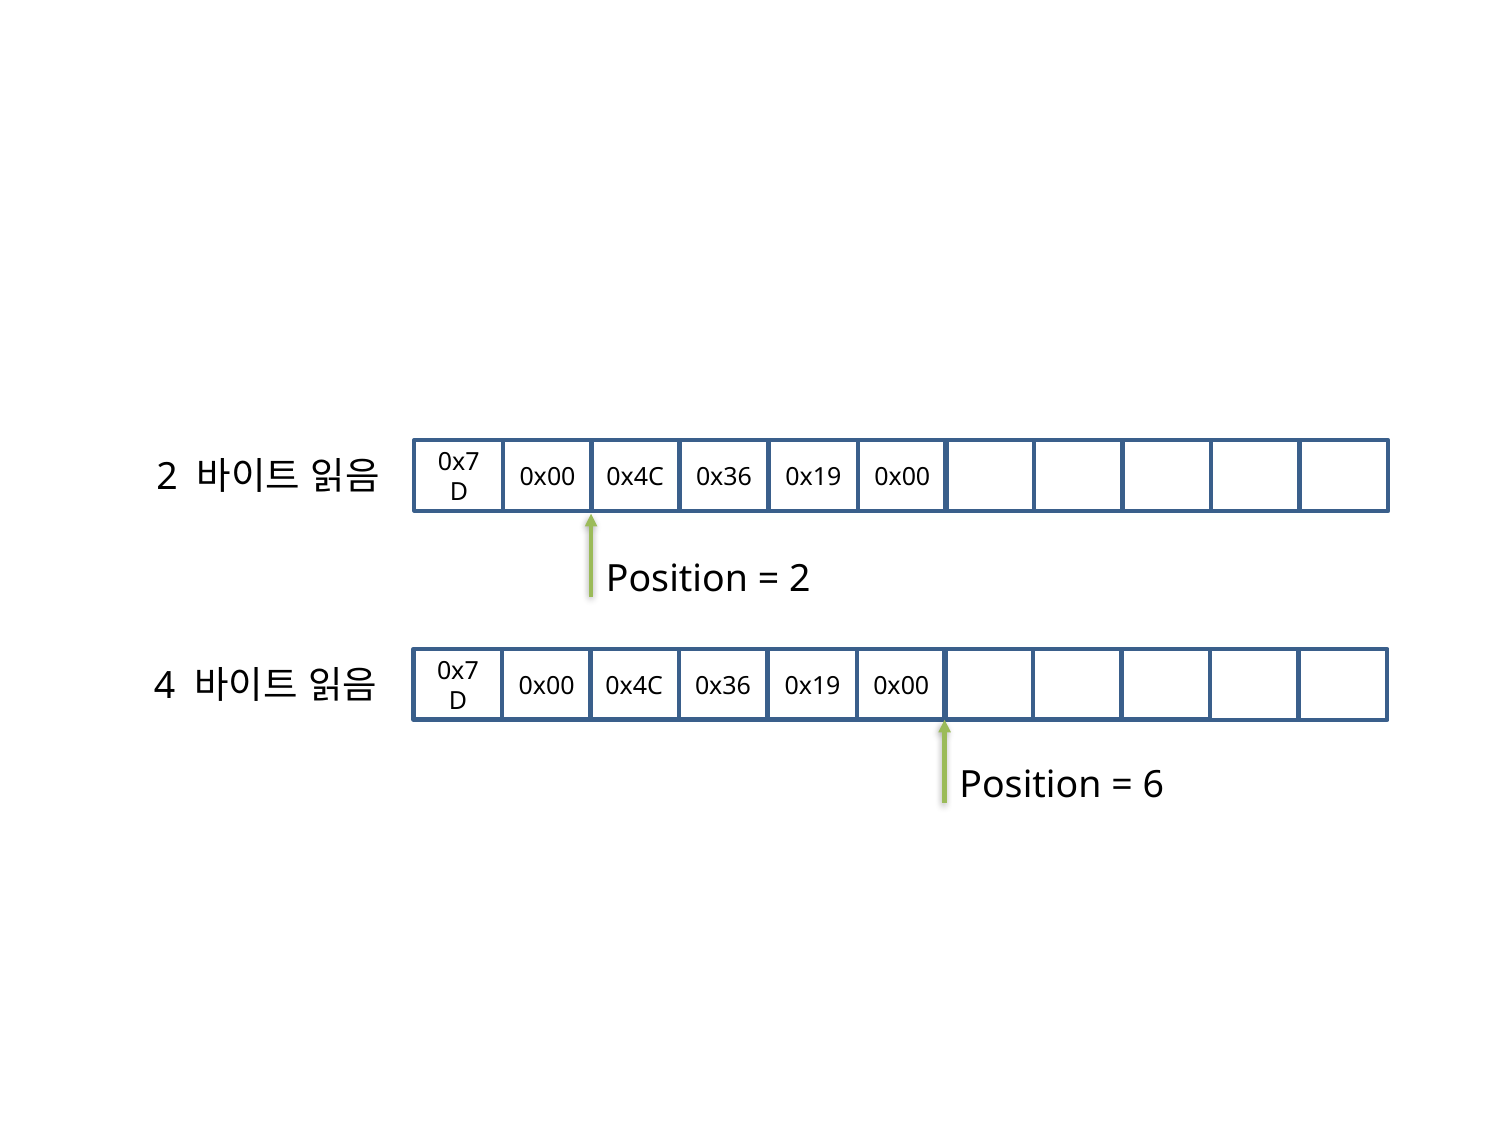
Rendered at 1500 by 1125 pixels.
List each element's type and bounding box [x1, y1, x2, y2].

text_box [138, 439, 1389, 814]
